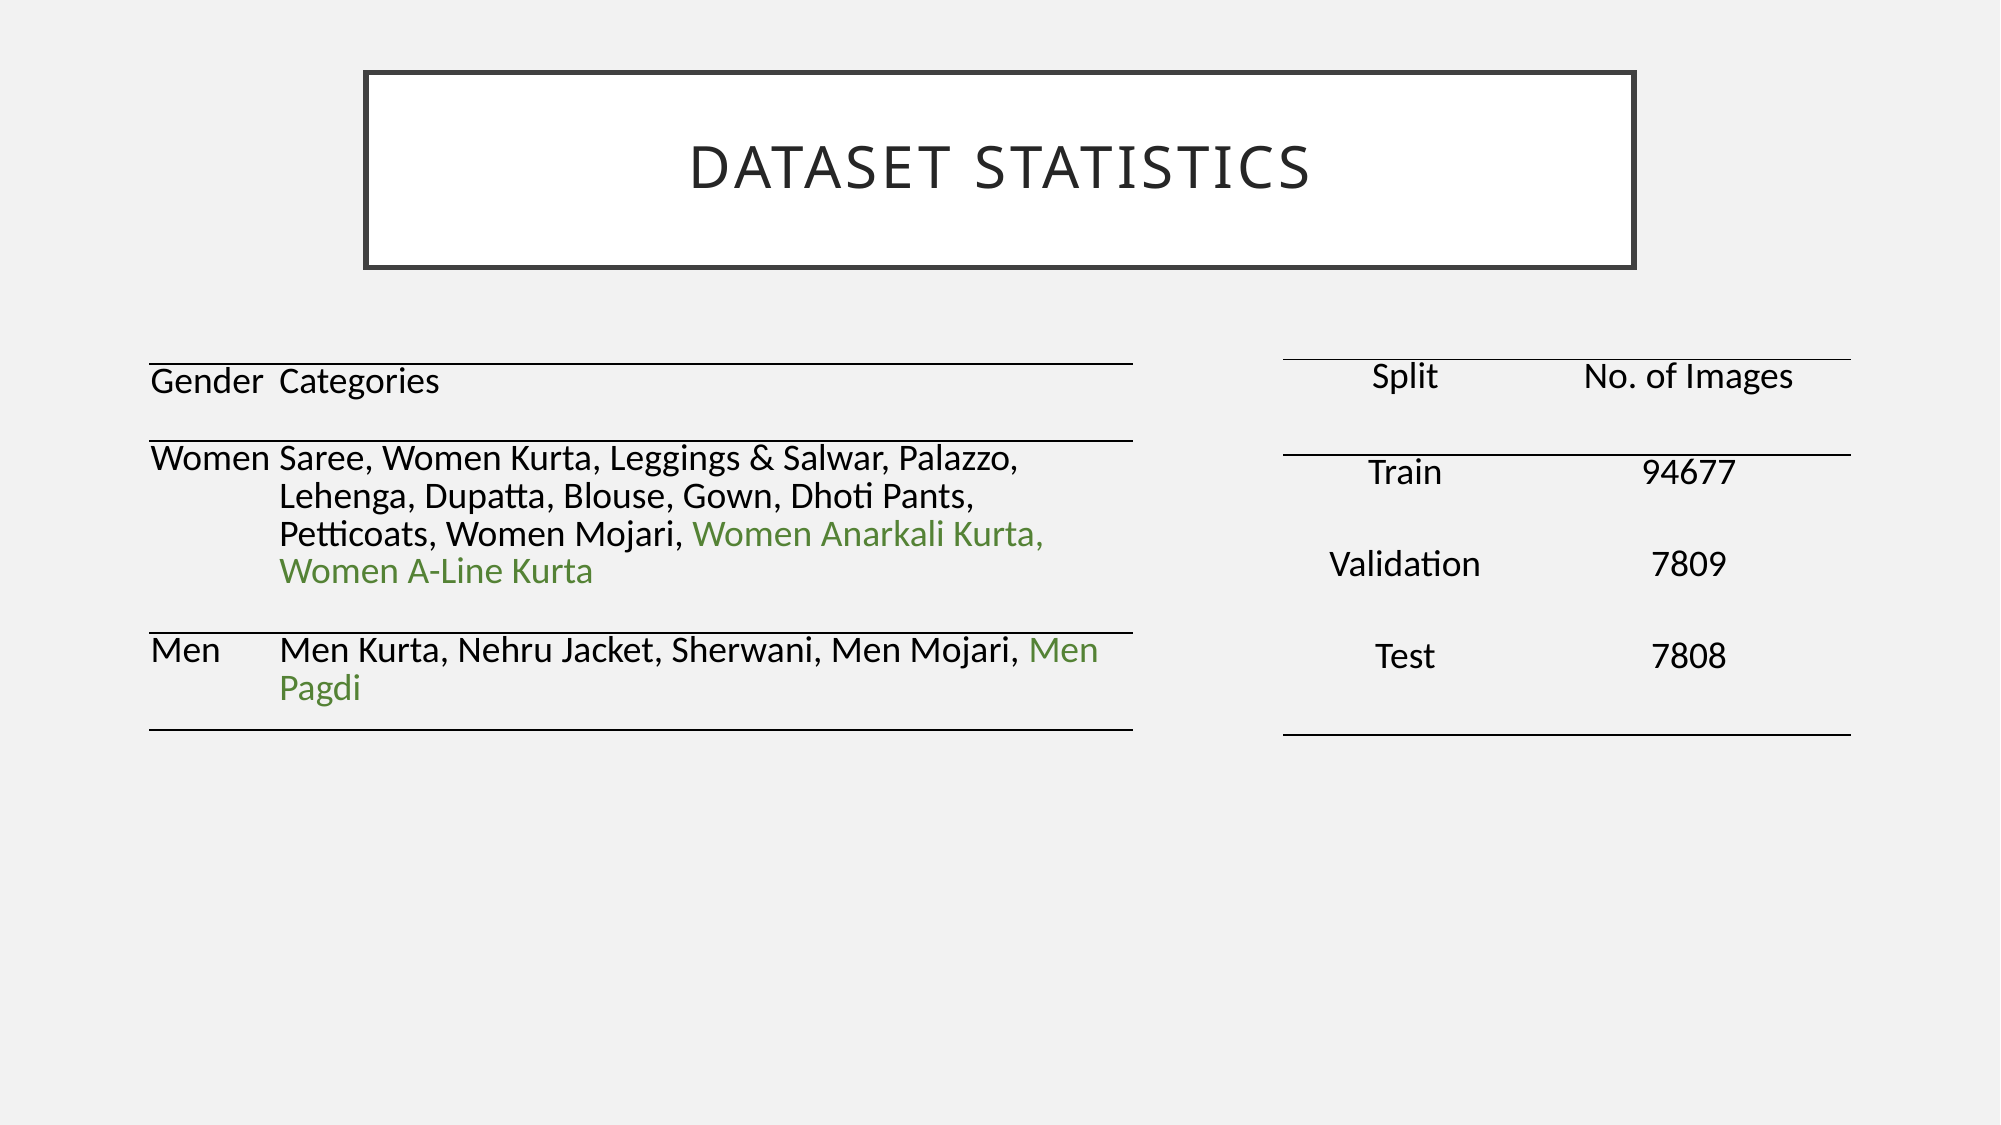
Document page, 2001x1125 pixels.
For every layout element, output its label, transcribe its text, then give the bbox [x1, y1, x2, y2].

table_header Categories [278, 365, 1133, 440]
title Dataset Statistics [363, 70, 1637, 270]
table_header Split [1283, 360, 1527, 454]
table_cell Test [1283, 639, 1527, 734]
table_cell Validation [1283, 547, 1527, 639]
table_cell 94677 [1527, 456, 1851, 547]
table_header No. of Images [1527, 360, 1851, 454]
table_cell 7808 [1527, 639, 1851, 734]
table_cell Train [1283, 456, 1527, 547]
table_cell Men [149, 634, 278, 729]
table_header Gender [149, 365, 278, 440]
table_cell 7809 [1527, 547, 1851, 639]
table_cell Men Kurta, Nehru Jacket, Sherwani, Men Mojari, Men Pagdi [278, 634, 1133, 729]
table_cell Saree, Women Kurta, Leggings & Salwar, Palazzo, Lehenga, Dupatta, Blouse, Gown, Dhoti Pants, Petticoats, Women Mojari, Women Anarkali Kurta, Women A-Line Kurta [278, 442, 1133, 632]
table_cell Women [149, 442, 278, 632]
